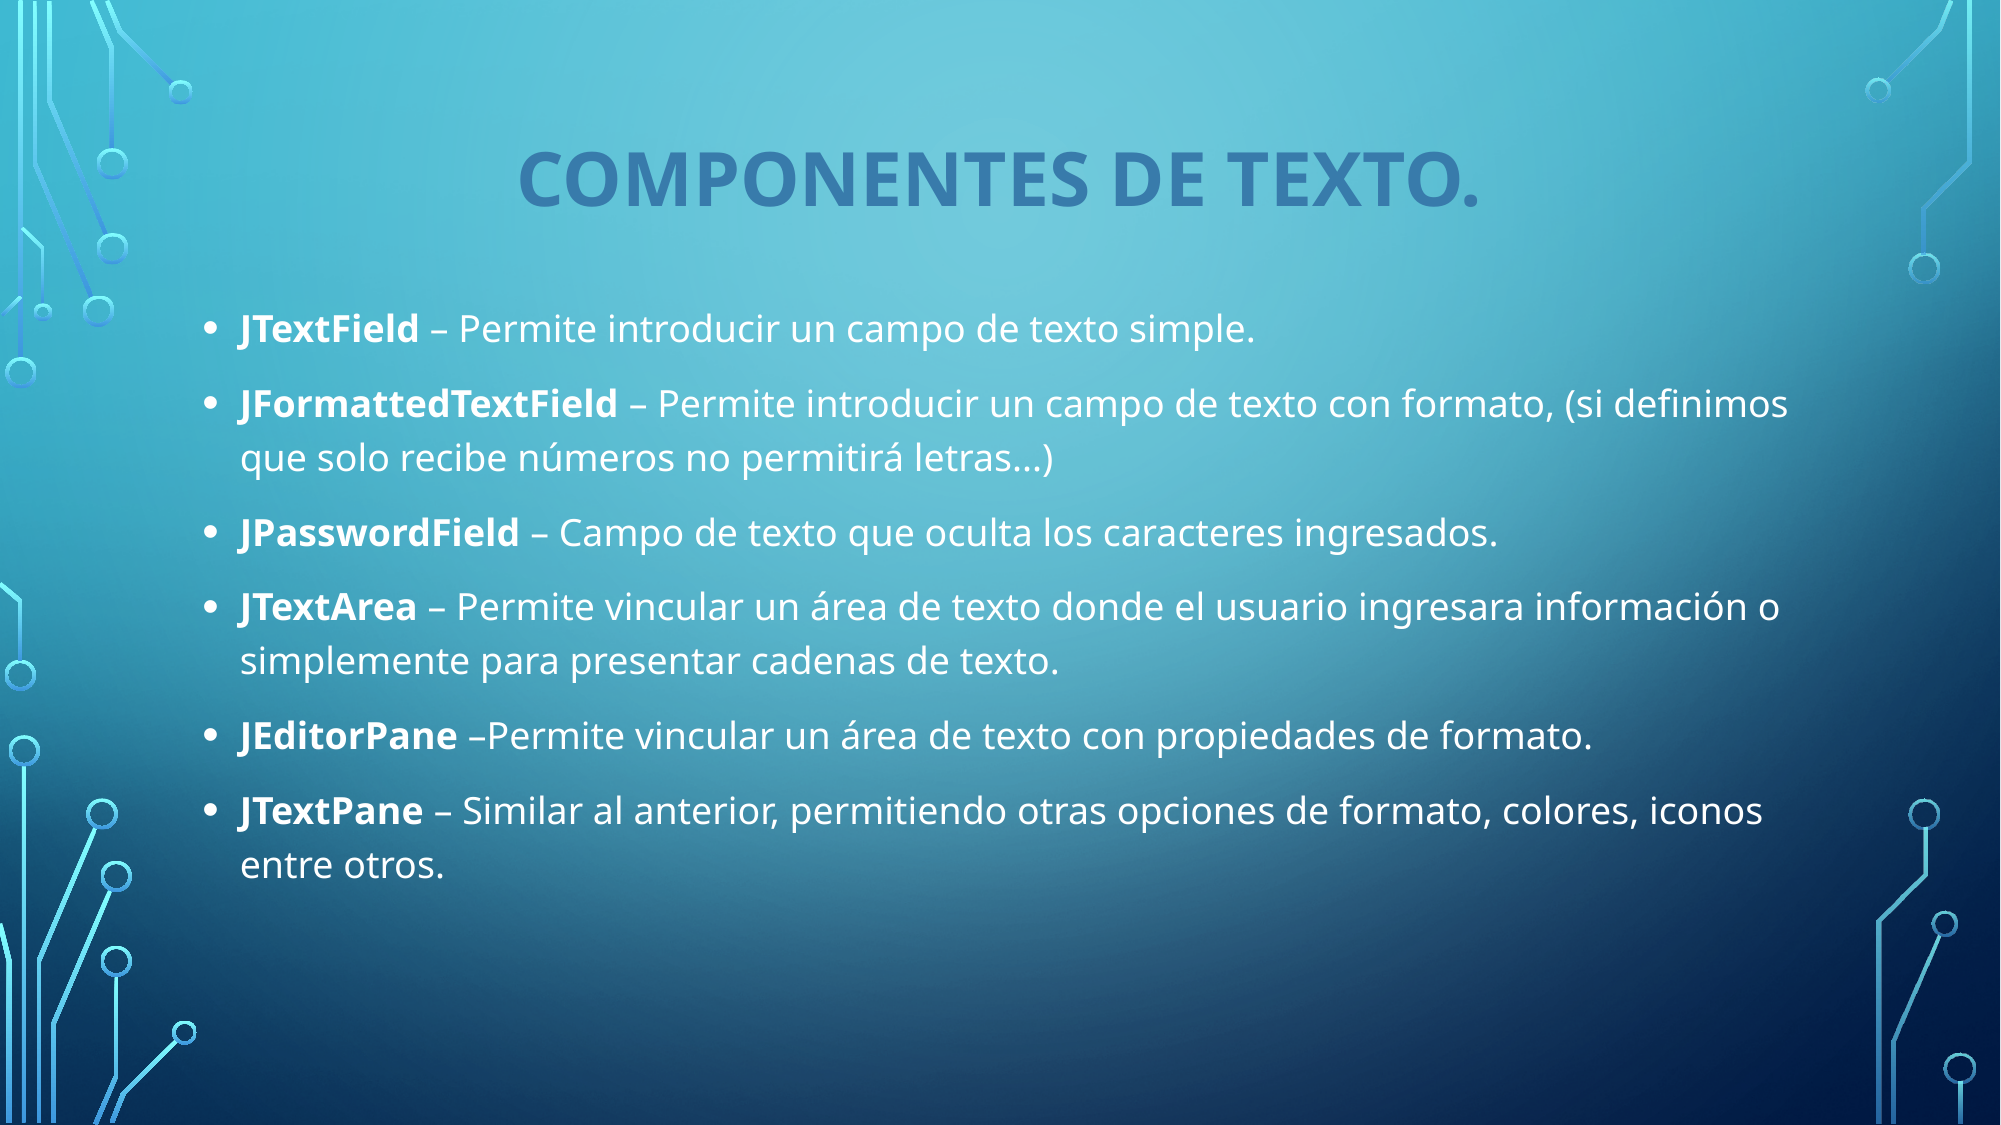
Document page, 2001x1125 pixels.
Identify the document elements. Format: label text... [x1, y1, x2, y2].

title Componentes de Texto. [187, 101, 1813, 257]
list JTextField – Permite introducir un campo de texto simple. JFormattedTextField – Permite introducir un campo de texto con formato, (si definimos que solo recibe números no permitirá letras...) JPasswordField – Campo de texto que oculta los caracteres ingresados. JTextArea – Permite vincular un área de texto donde el usuario ingresara información o simplemente para presentar cadenas de texto. JEditorPane –Permite vincular un área de texto con propiedades de formato. JTextPane – Similar al anterior, permitiendo otras opciones de formato, colores, iconos entre otros. [187, 288, 1813, 987]
